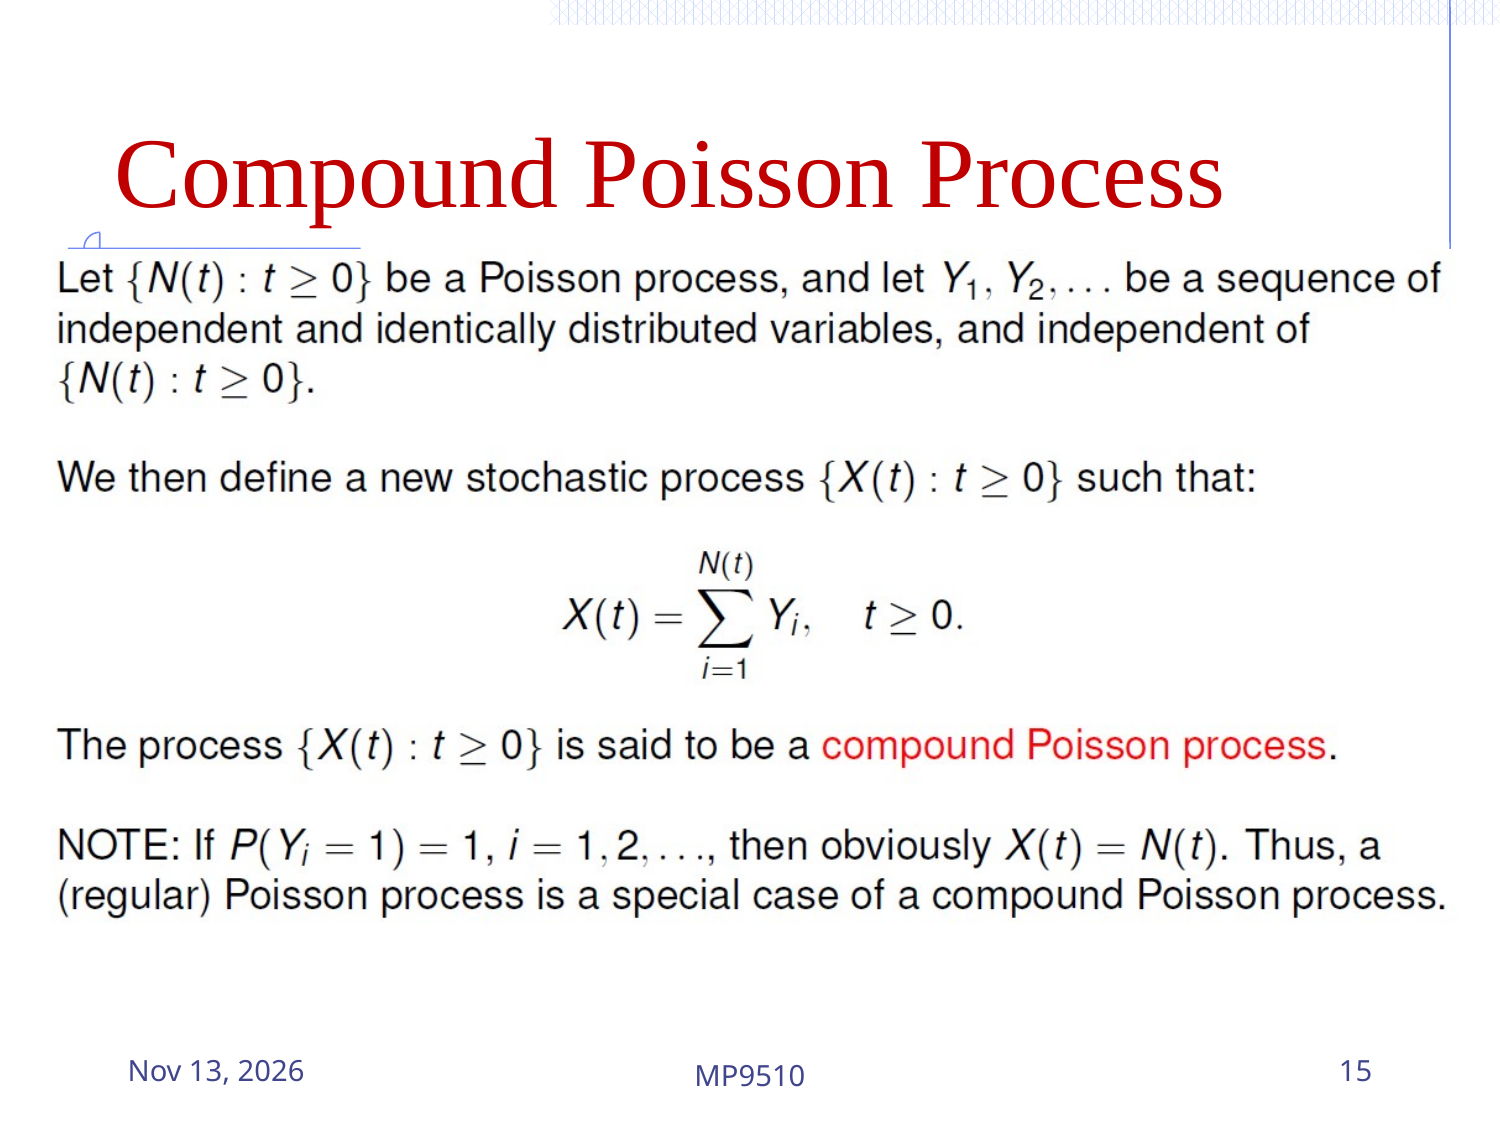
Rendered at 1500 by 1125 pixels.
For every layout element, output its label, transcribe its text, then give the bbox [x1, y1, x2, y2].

slide_number 17-Jul-23 [112, 1024, 426, 1101]
text_box Compound Poisson Process [99, 99, 1388, 235]
picture [12, 249, 1500, 991]
slide_number 15 [1074, 1024, 1388, 1101]
footer MP9510 [512, 1024, 988, 1101]
